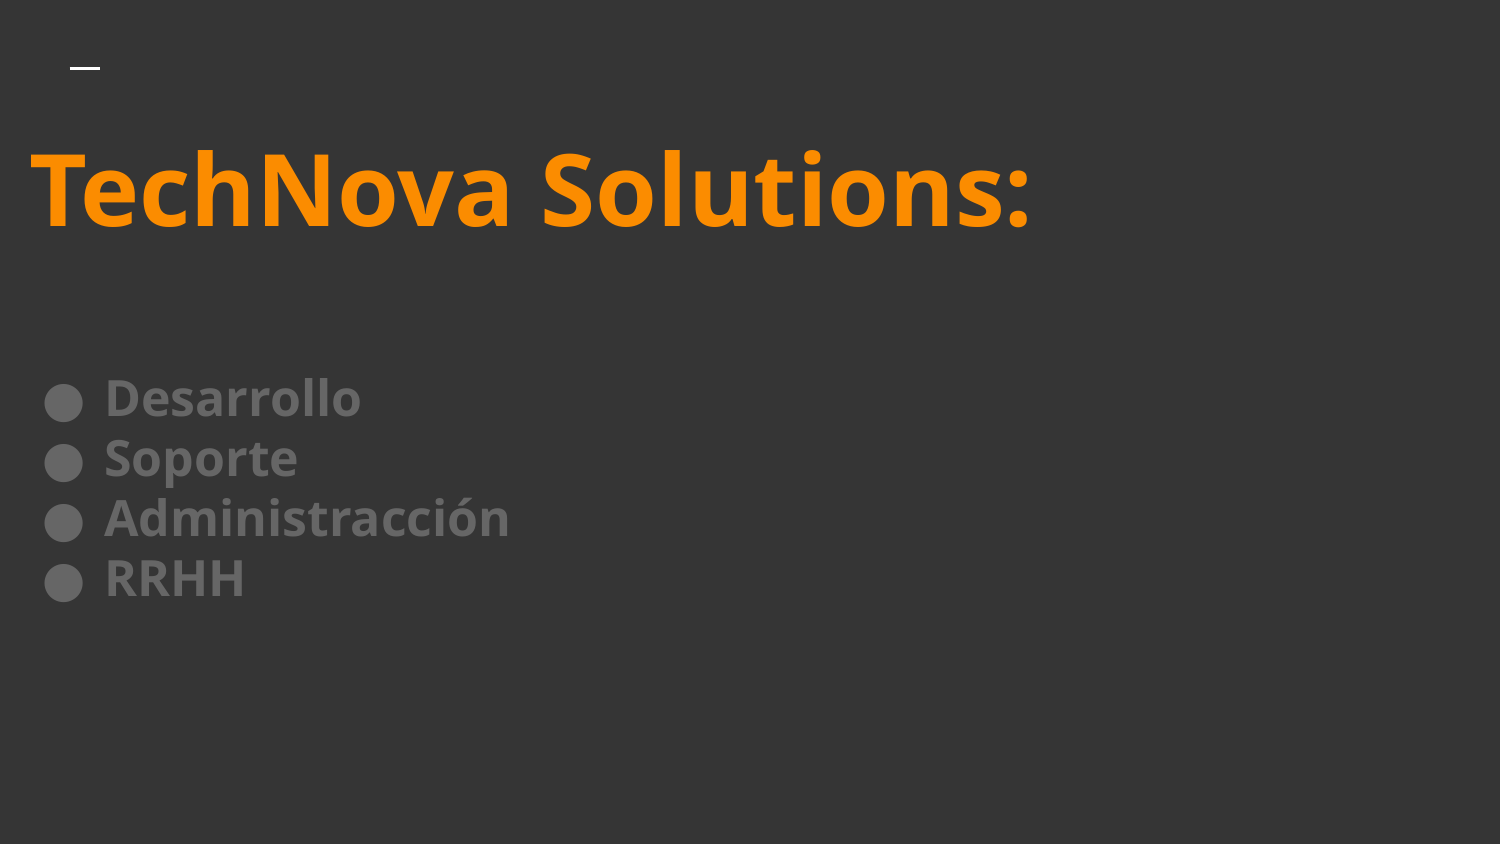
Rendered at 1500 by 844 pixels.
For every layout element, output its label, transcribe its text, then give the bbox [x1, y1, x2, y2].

title TechNova Solutions: Desarrollo Soporte Administracción RRHH [14, 111, 1444, 779]
